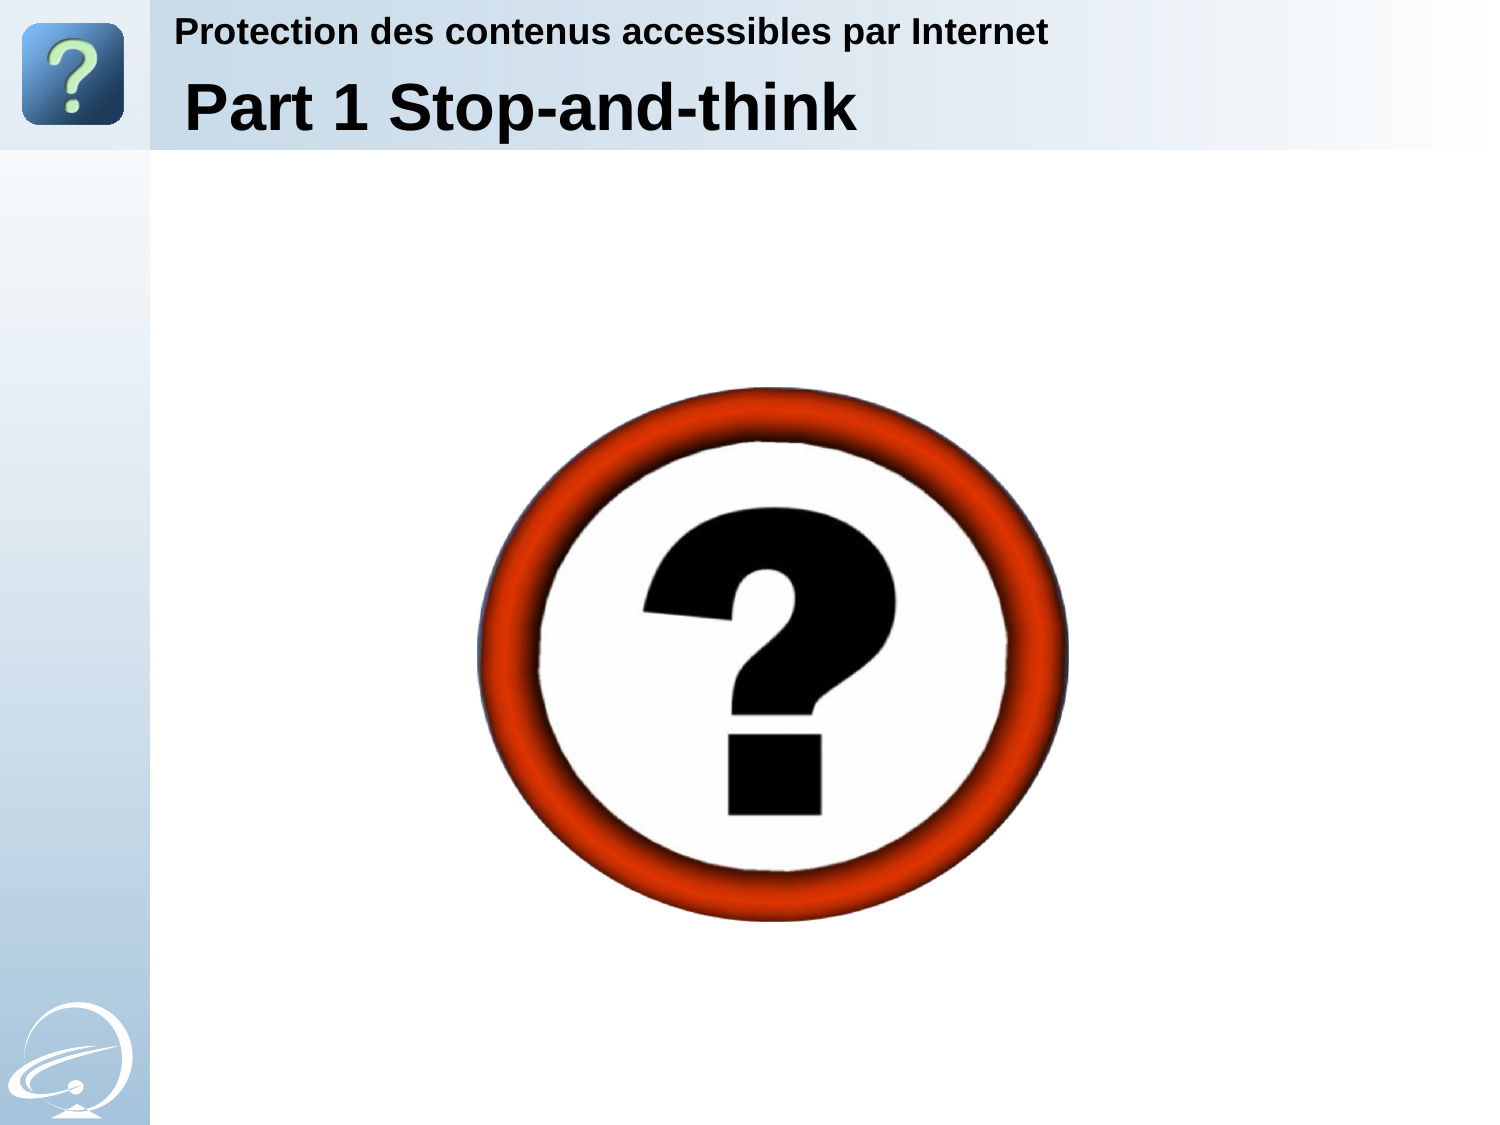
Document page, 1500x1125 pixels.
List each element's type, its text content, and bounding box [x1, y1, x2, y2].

title Part 1 Stop-and-think [169, 66, 1438, 141]
picture [477, 387, 1070, 923]
text_box Protection des contenus accessibles par Internet [159, 0, 1500, 60]
picture [21, 21, 129, 129]
